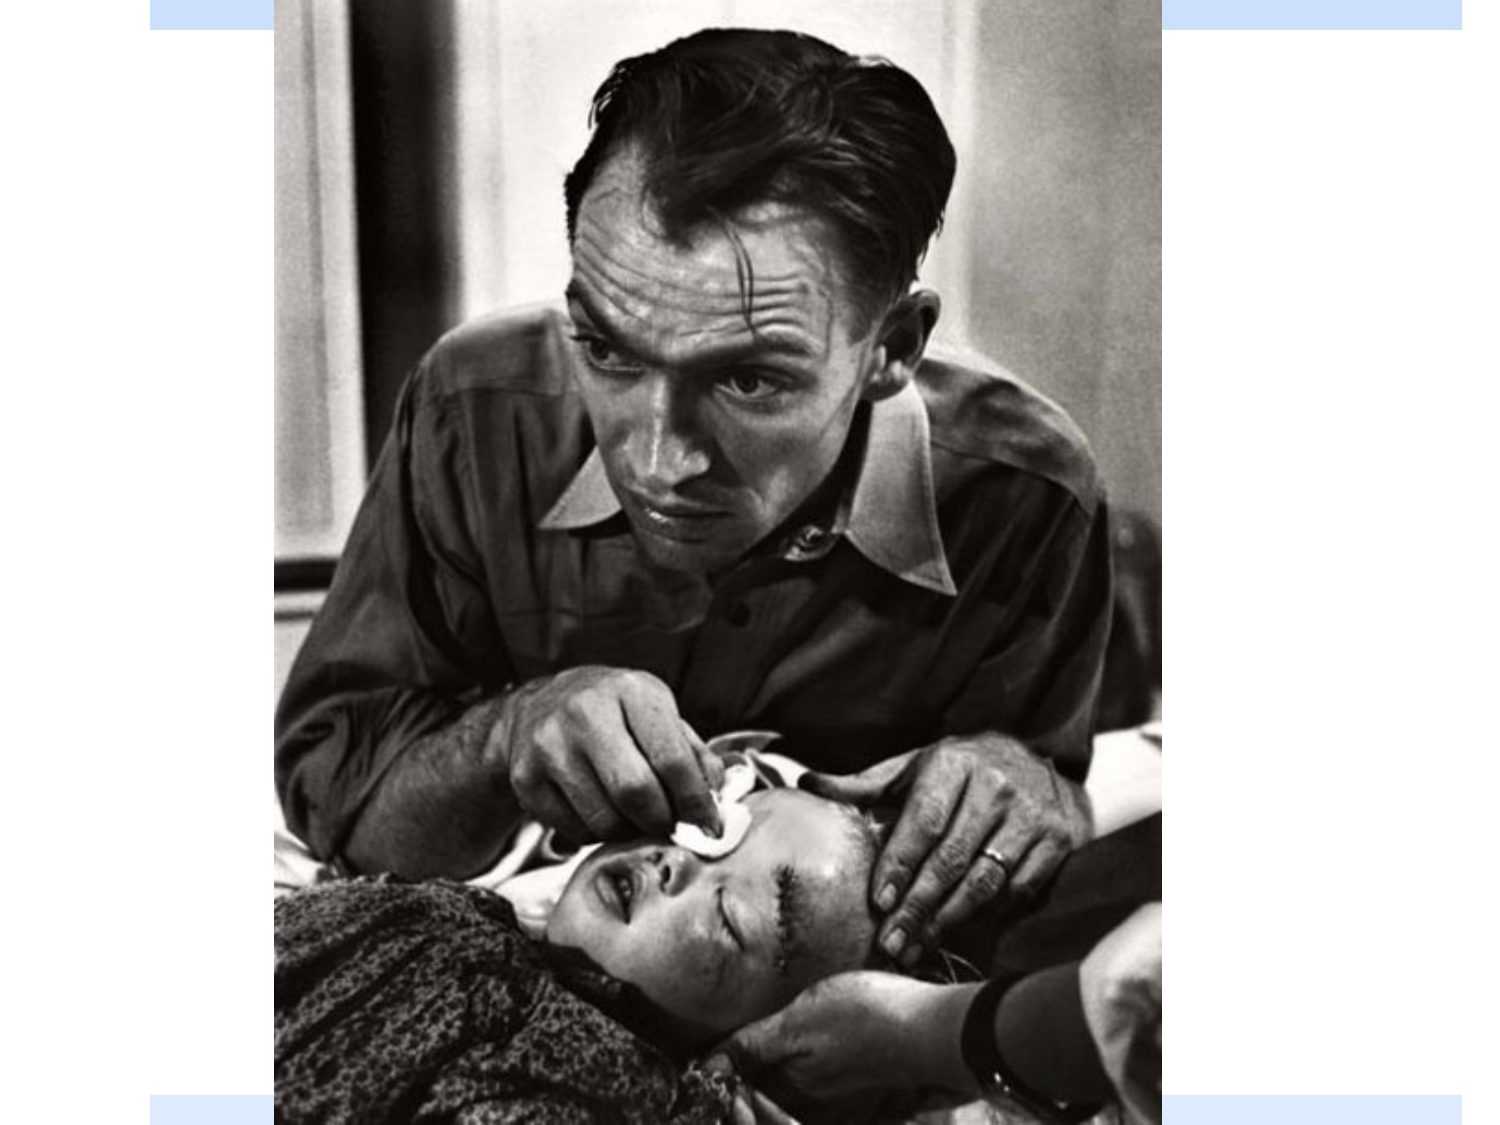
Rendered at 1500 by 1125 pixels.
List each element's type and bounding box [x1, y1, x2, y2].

picture [274, 0, 1163, 1125]
